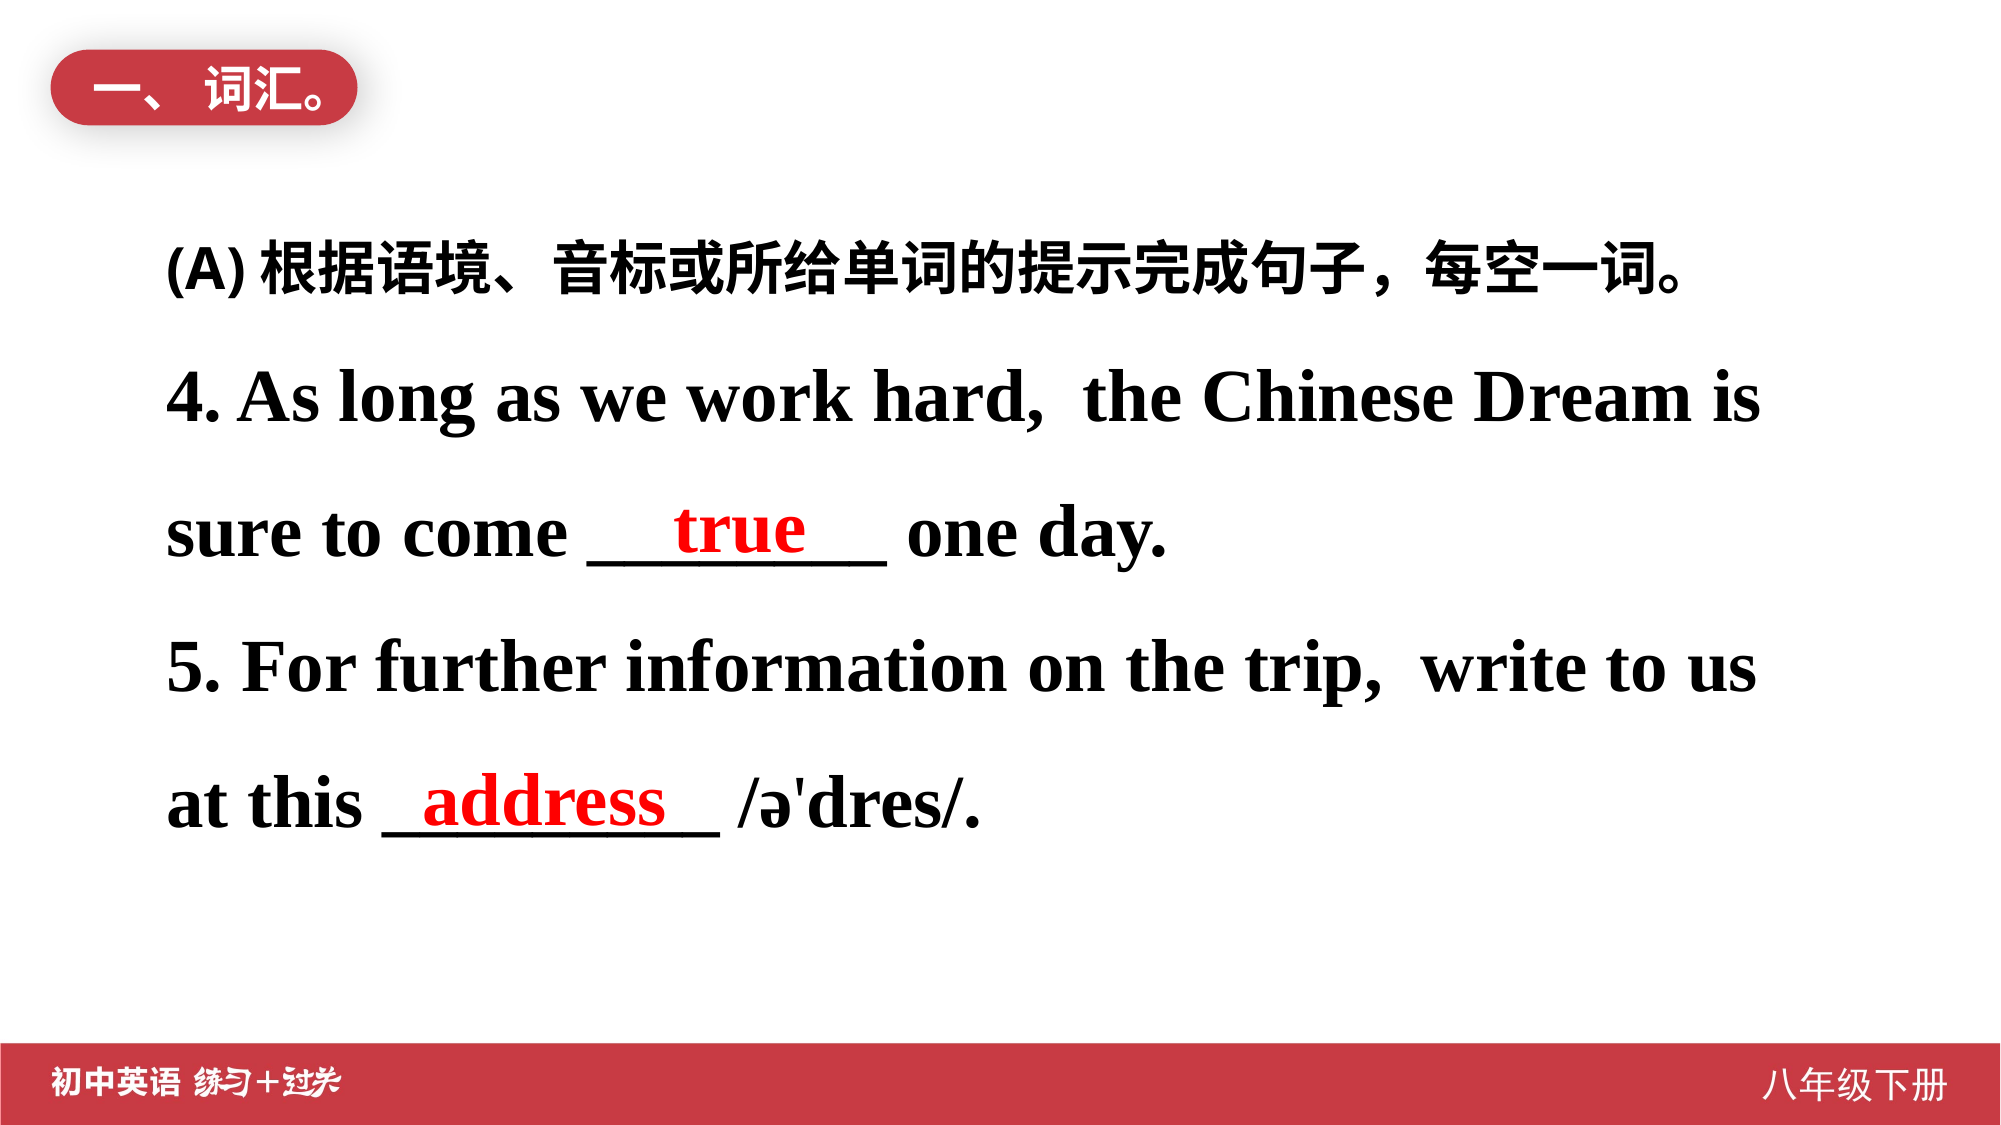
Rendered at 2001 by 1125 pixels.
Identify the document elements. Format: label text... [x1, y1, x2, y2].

text_box address [407, 742, 732, 848]
text_box 一、 词汇。 [77, 49, 353, 125]
text_box true [658, 470, 863, 576]
text_box [49, 50, 77, 125]
picture [0, 0, 2001, 1125]
text_box (A)根据语境、音标或所给单词的提示完成句子，每空一词。 4. As long as we work hard, the Chinese Dream is sure to come ________ one day. 5. For further information on the trip, write to us at this _________ /ə'dres/. [151, 157, 1832, 850]
text_box [353, 67, 359, 108]
